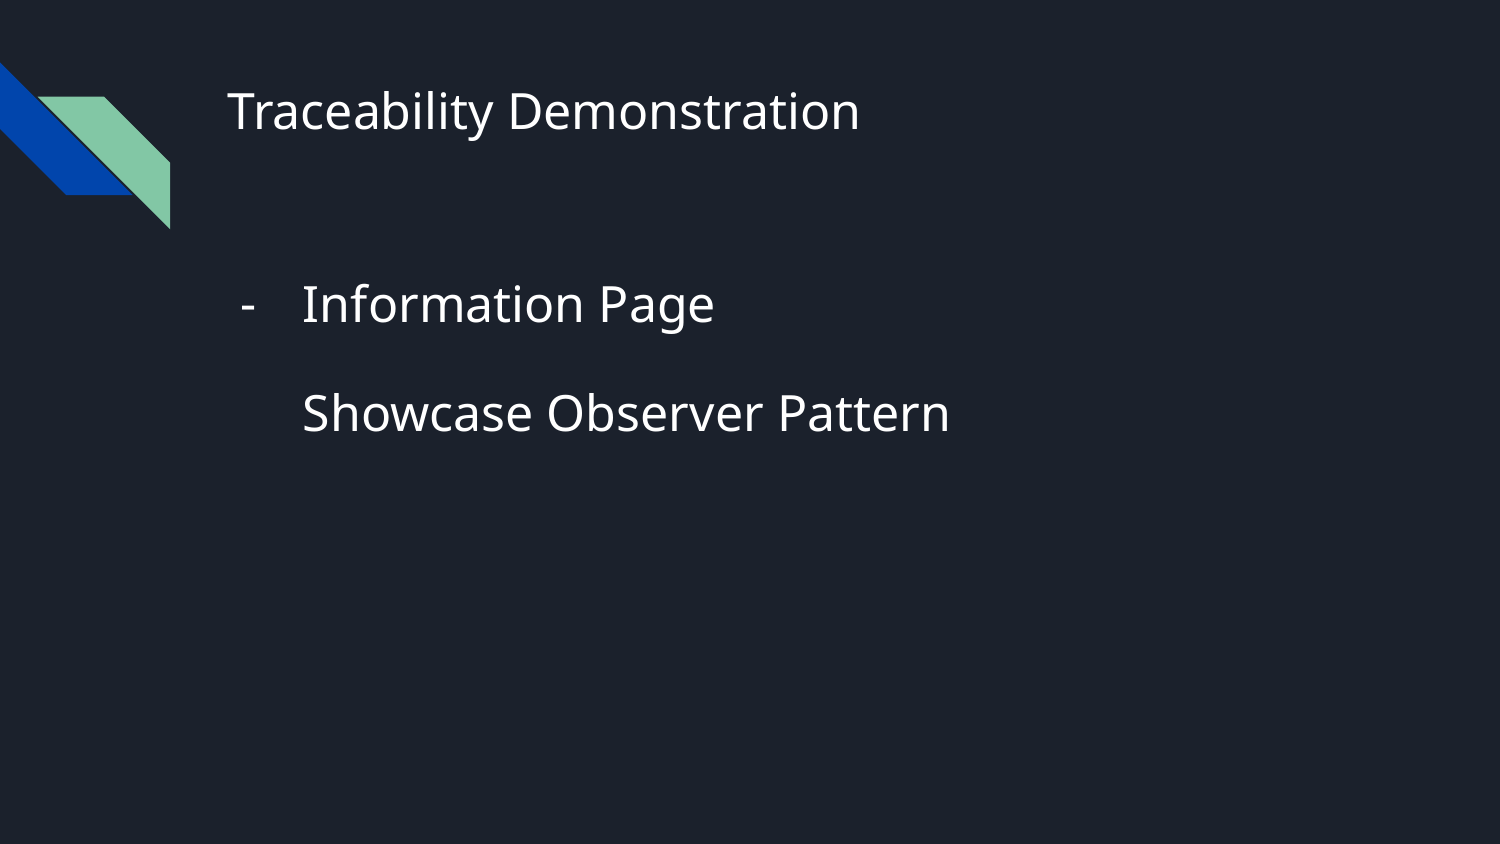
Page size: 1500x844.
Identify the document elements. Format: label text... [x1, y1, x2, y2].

list Showcase Observer Pattern [287, 357, 1443, 443]
title Traceability Demonstration [212, 64, 1368, 215]
list Information Page [212, 257, 1368, 343]
